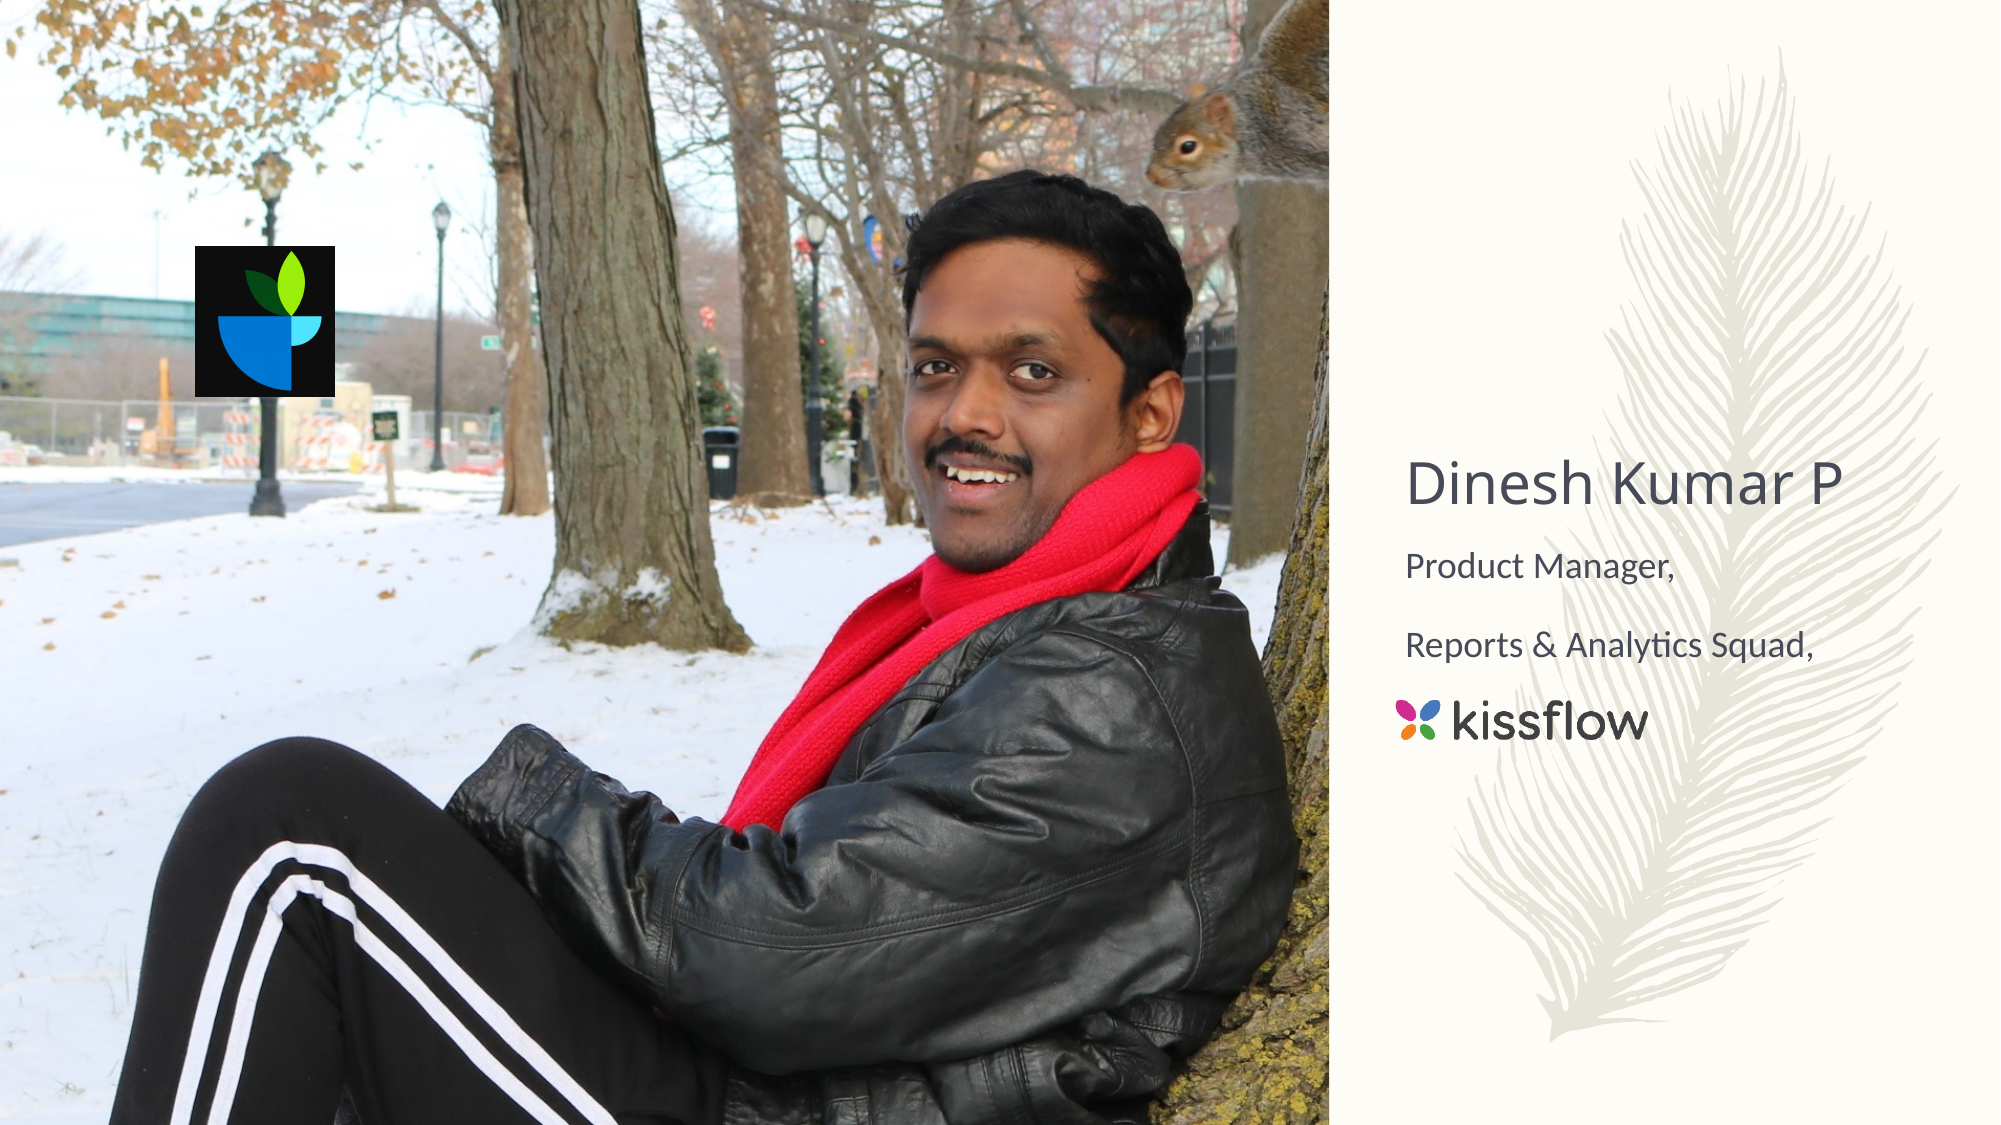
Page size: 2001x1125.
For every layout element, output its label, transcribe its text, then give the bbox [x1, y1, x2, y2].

picture [1390, 693, 1651, 744]
picture [0, 0, 1330, 1125]
title Dinesh Kumar P [1390, 246, 1921, 524]
list Product Manager, Reports & Analytics Squad, [1390, 528, 1920, 1000]
